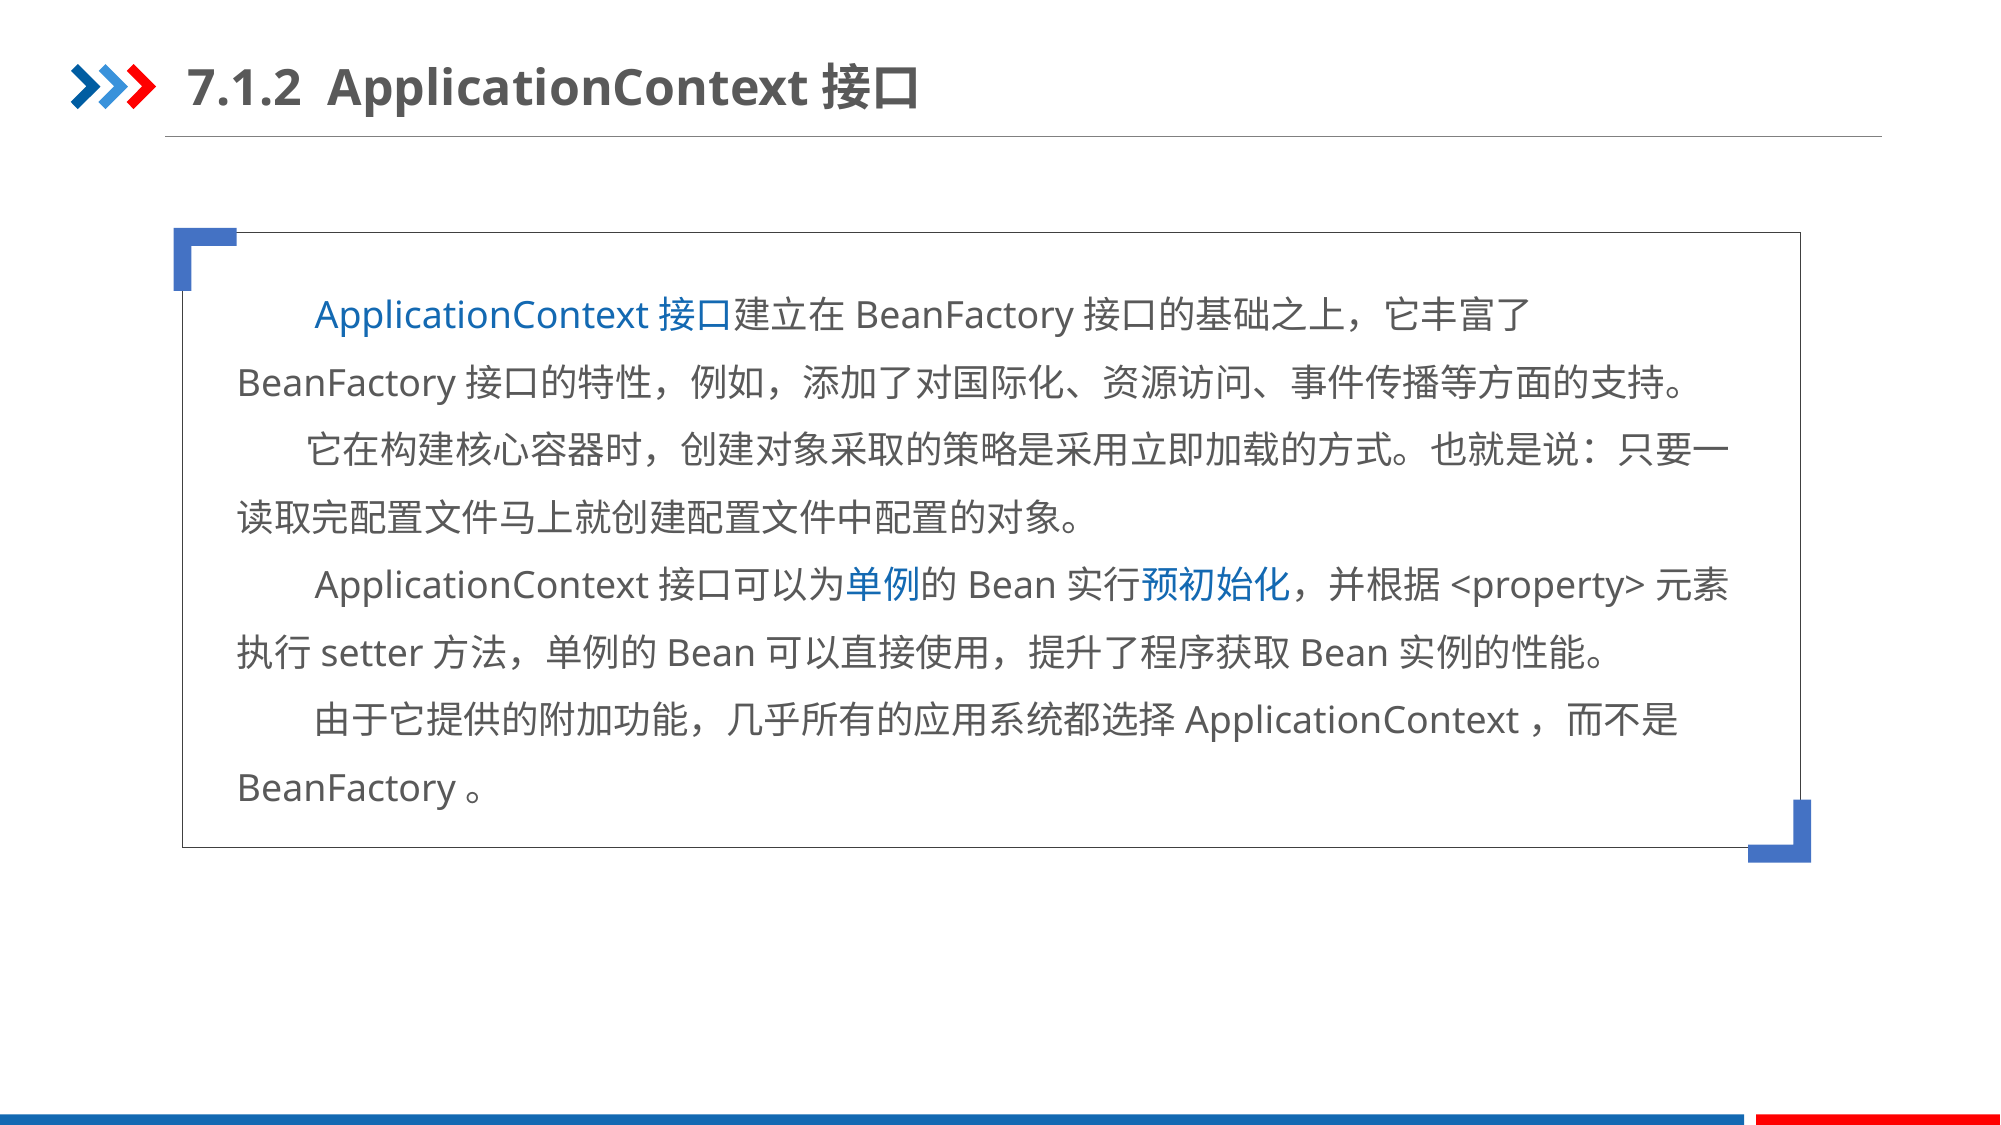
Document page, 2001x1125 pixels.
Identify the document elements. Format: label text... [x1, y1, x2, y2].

text_box [172, 227, 238, 292]
text_box [1747, 799, 1812, 864]
text_box 7.1.2 ApplicationContext接口 [187, 43, 930, 127]
text_box [181, 231, 1801, 849]
